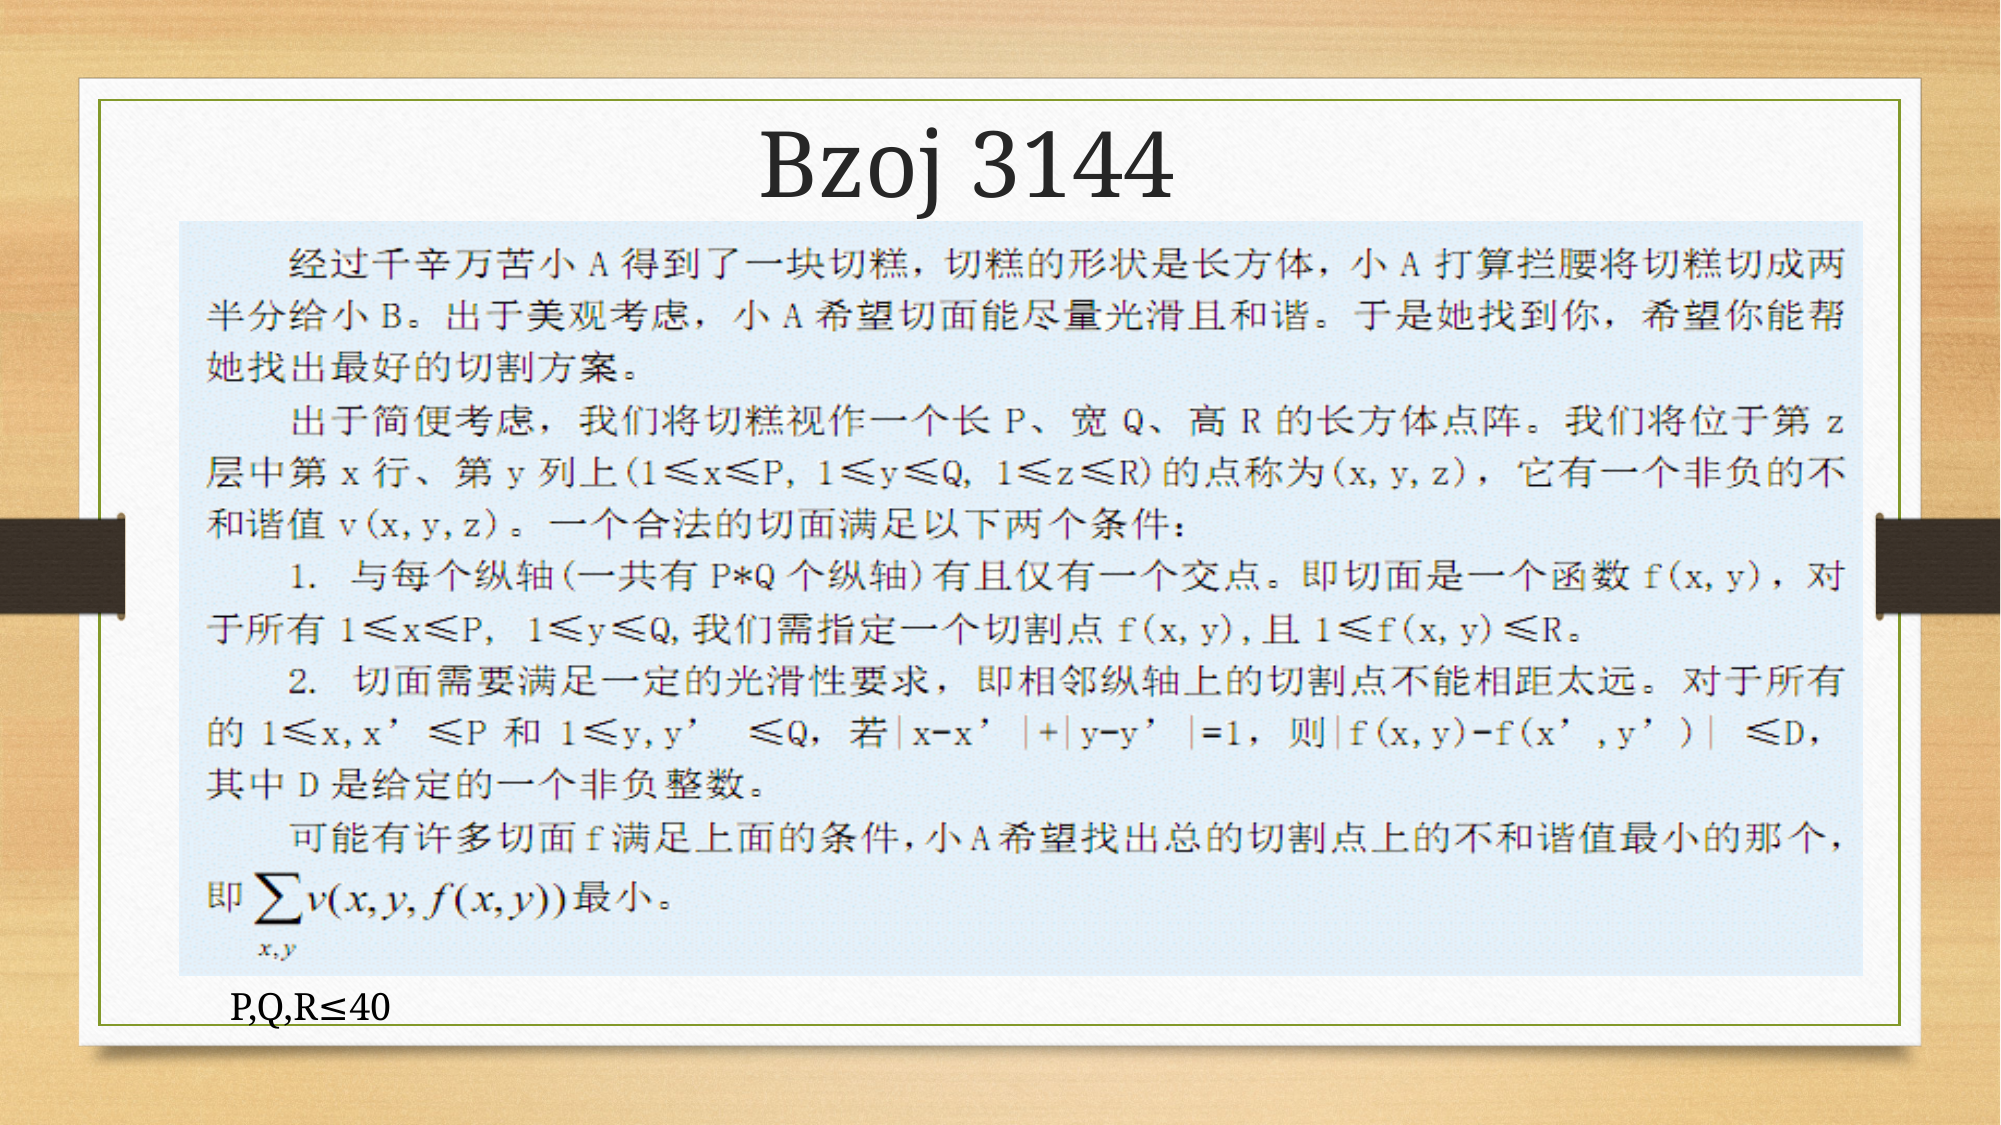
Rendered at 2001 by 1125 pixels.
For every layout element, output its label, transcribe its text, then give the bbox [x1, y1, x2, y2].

title Bzoj 3144 [179, 54, 1755, 221]
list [179, 221, 1863, 977]
text_box P,Q,R≤40 [214, 977, 407, 1036]
picture [0, 0, 2001, 1125]
